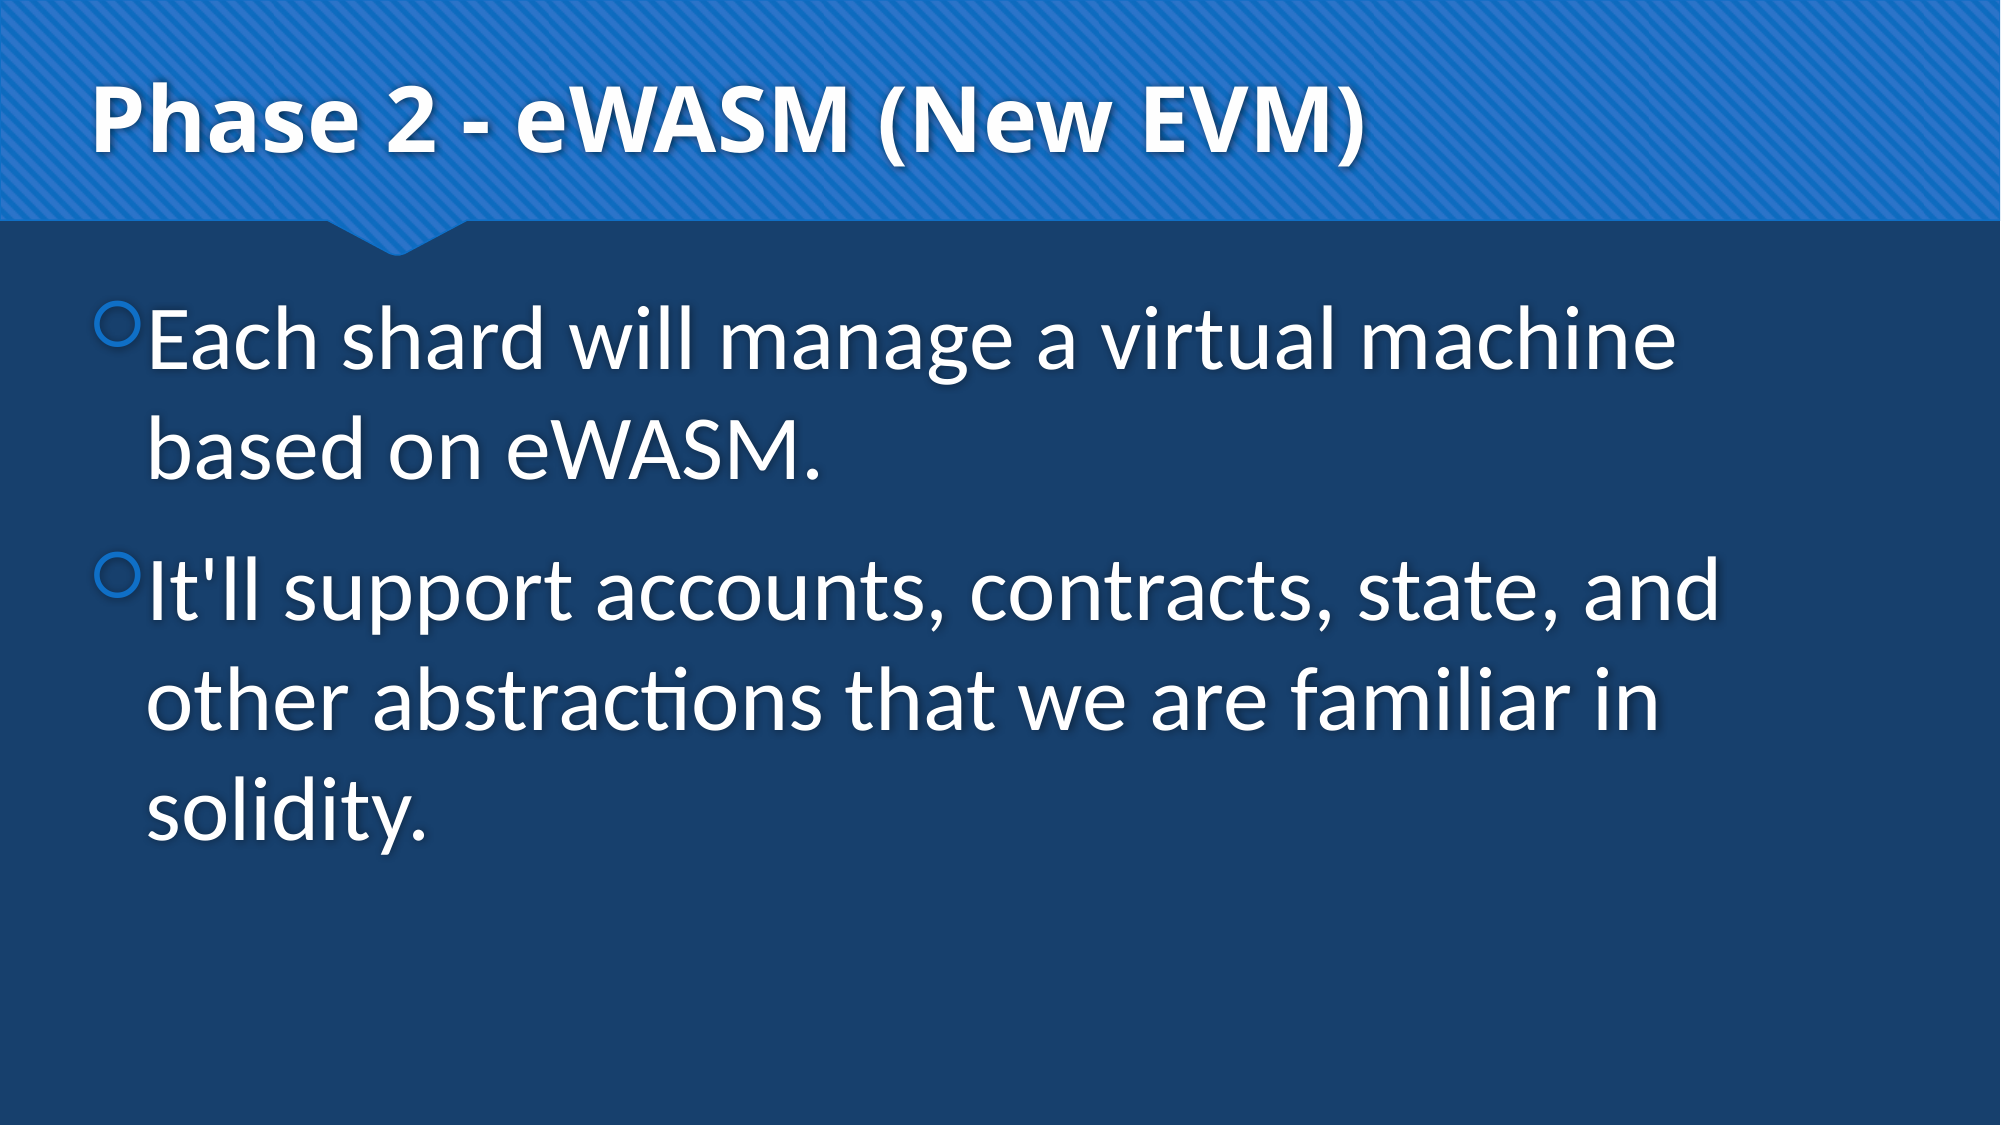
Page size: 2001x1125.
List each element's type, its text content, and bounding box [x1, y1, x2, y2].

list Each shard will manage a virtual machine based on eWASM. It'll support accounts, contracts, state, and other abstractions that we are familiar in solidity. [74, 270, 1926, 990]
title Phase 2 - eWASM (New EVM) [74, 19, 1926, 179]
